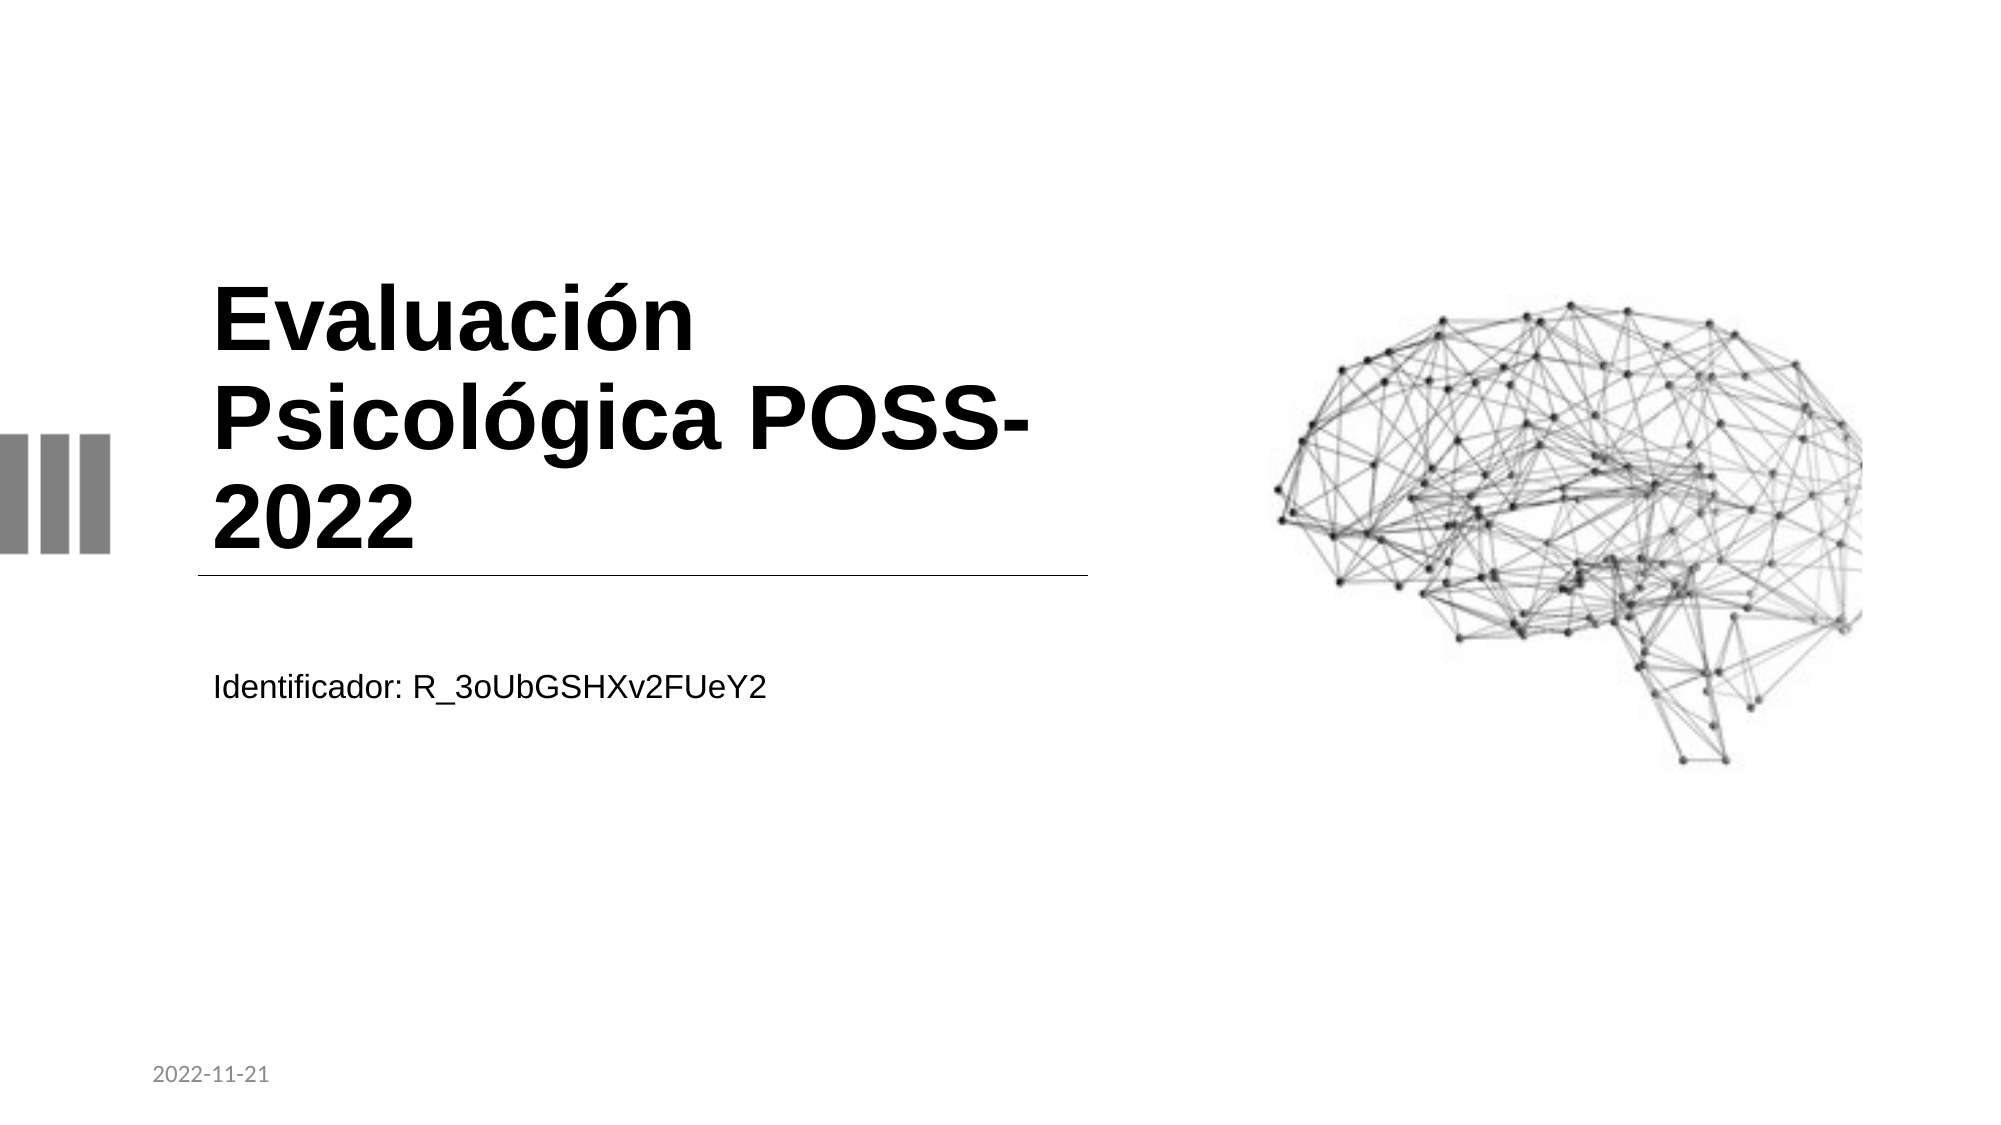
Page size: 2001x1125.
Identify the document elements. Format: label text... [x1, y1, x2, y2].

subtitle Identificador: R_3oUbGSHXv2FUeY2 [197, 590, 1398, 863]
picture [1202, 208, 1863, 860]
picture [0, 420, 123, 563]
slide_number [137, 1042, 588, 1103]
title Evaluación Psicológica POSS-2022 [197, 184, 1088, 576]
